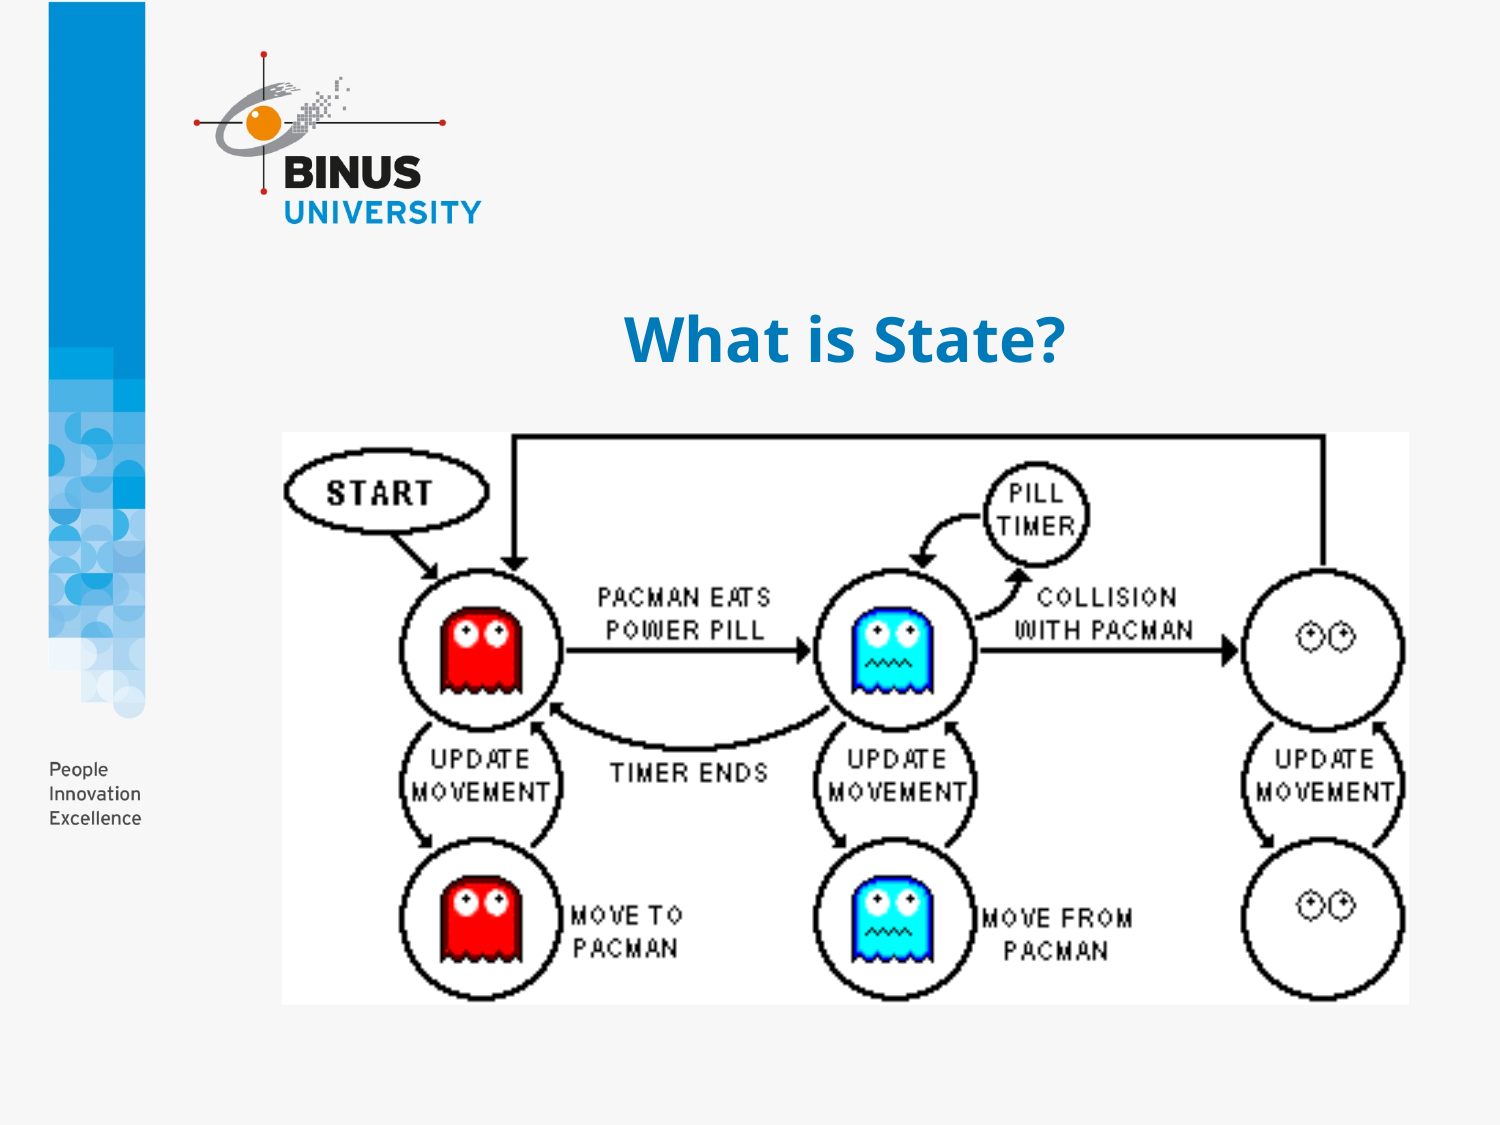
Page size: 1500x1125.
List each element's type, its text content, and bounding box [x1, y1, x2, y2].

picture [0, 0, 1500, 845]
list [282, 432, 1409, 1006]
title What is State? [265, 243, 1425, 431]
